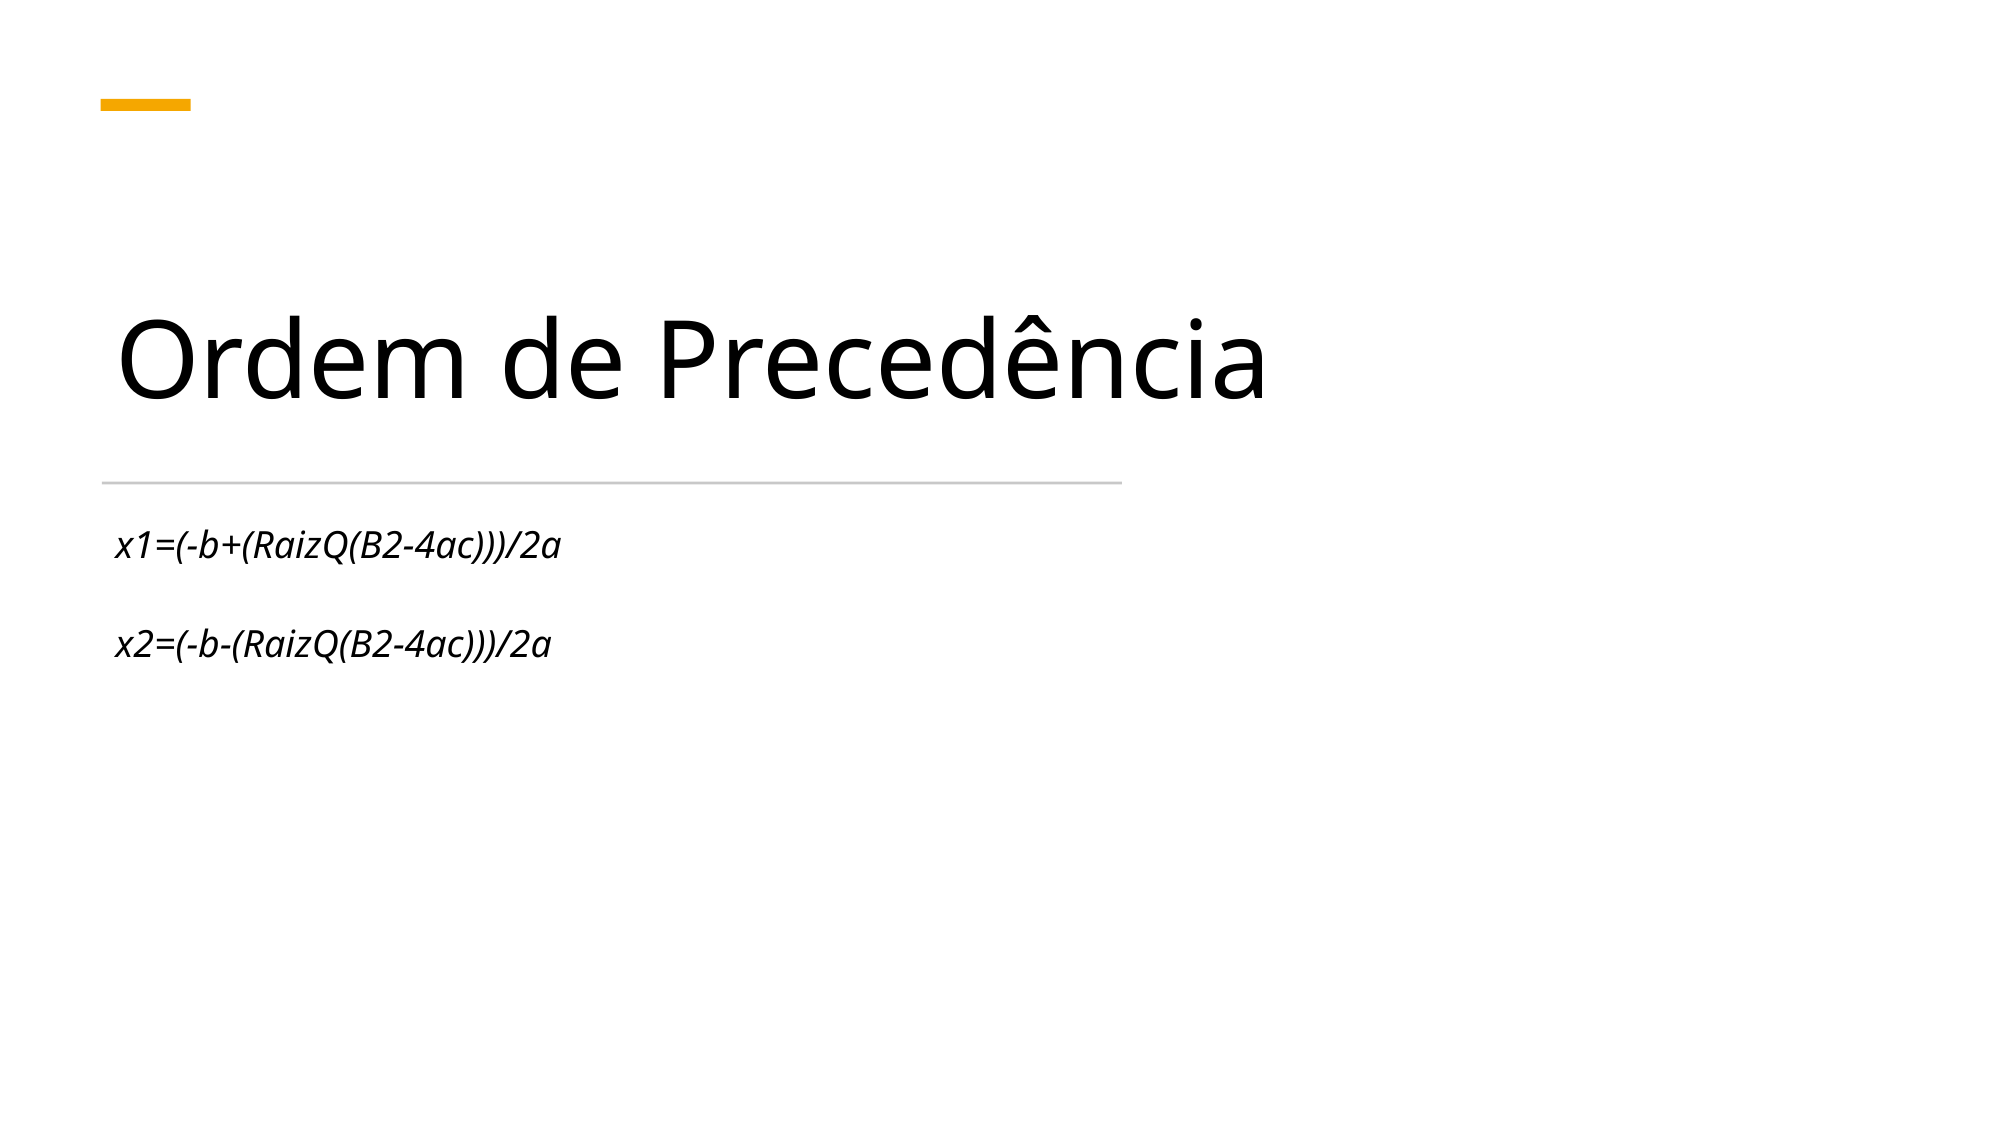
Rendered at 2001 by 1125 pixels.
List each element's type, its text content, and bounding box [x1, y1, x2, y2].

list x1=(-b+(RaizQ(B2-4ac)))/2a x2=(-b-(RaizQ(B2-4ac)))/2a [100, 508, 1893, 1080]
title Ordem de Precedência [100, 176, 1289, 429]
